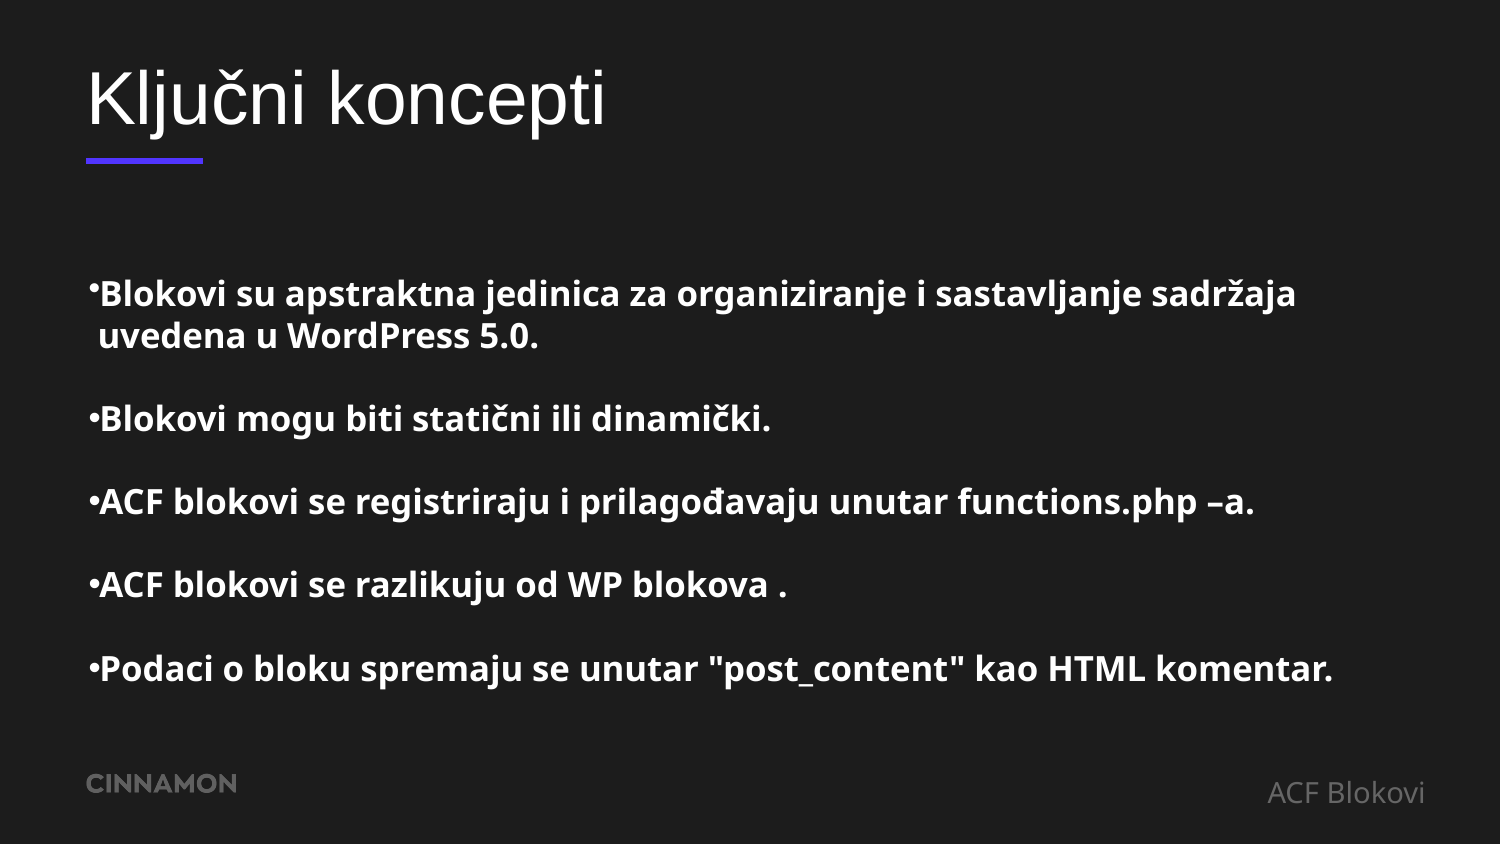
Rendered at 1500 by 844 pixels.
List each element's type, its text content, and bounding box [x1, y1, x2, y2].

picture [85, 773, 236, 794]
list Blokovi su apstraktna jedinica za organiziranje i sastavljanje sadržaja uvedena u WordPress 5.0. Blokovi mogu biti statični ili dinamički. ACF blokovi se registriraju i prilagođavaju unutar functions.php –a. ACF blokovi se razlikuju od WP blokova . Podaci o bloku spremaju se unutar "post_content" kao HTML komentar. [73, 221, 1426, 713]
text_box ACF Blokovi [1054, 754, 1426, 825]
title Ključni koncepti [86, 34, 1333, 129]
